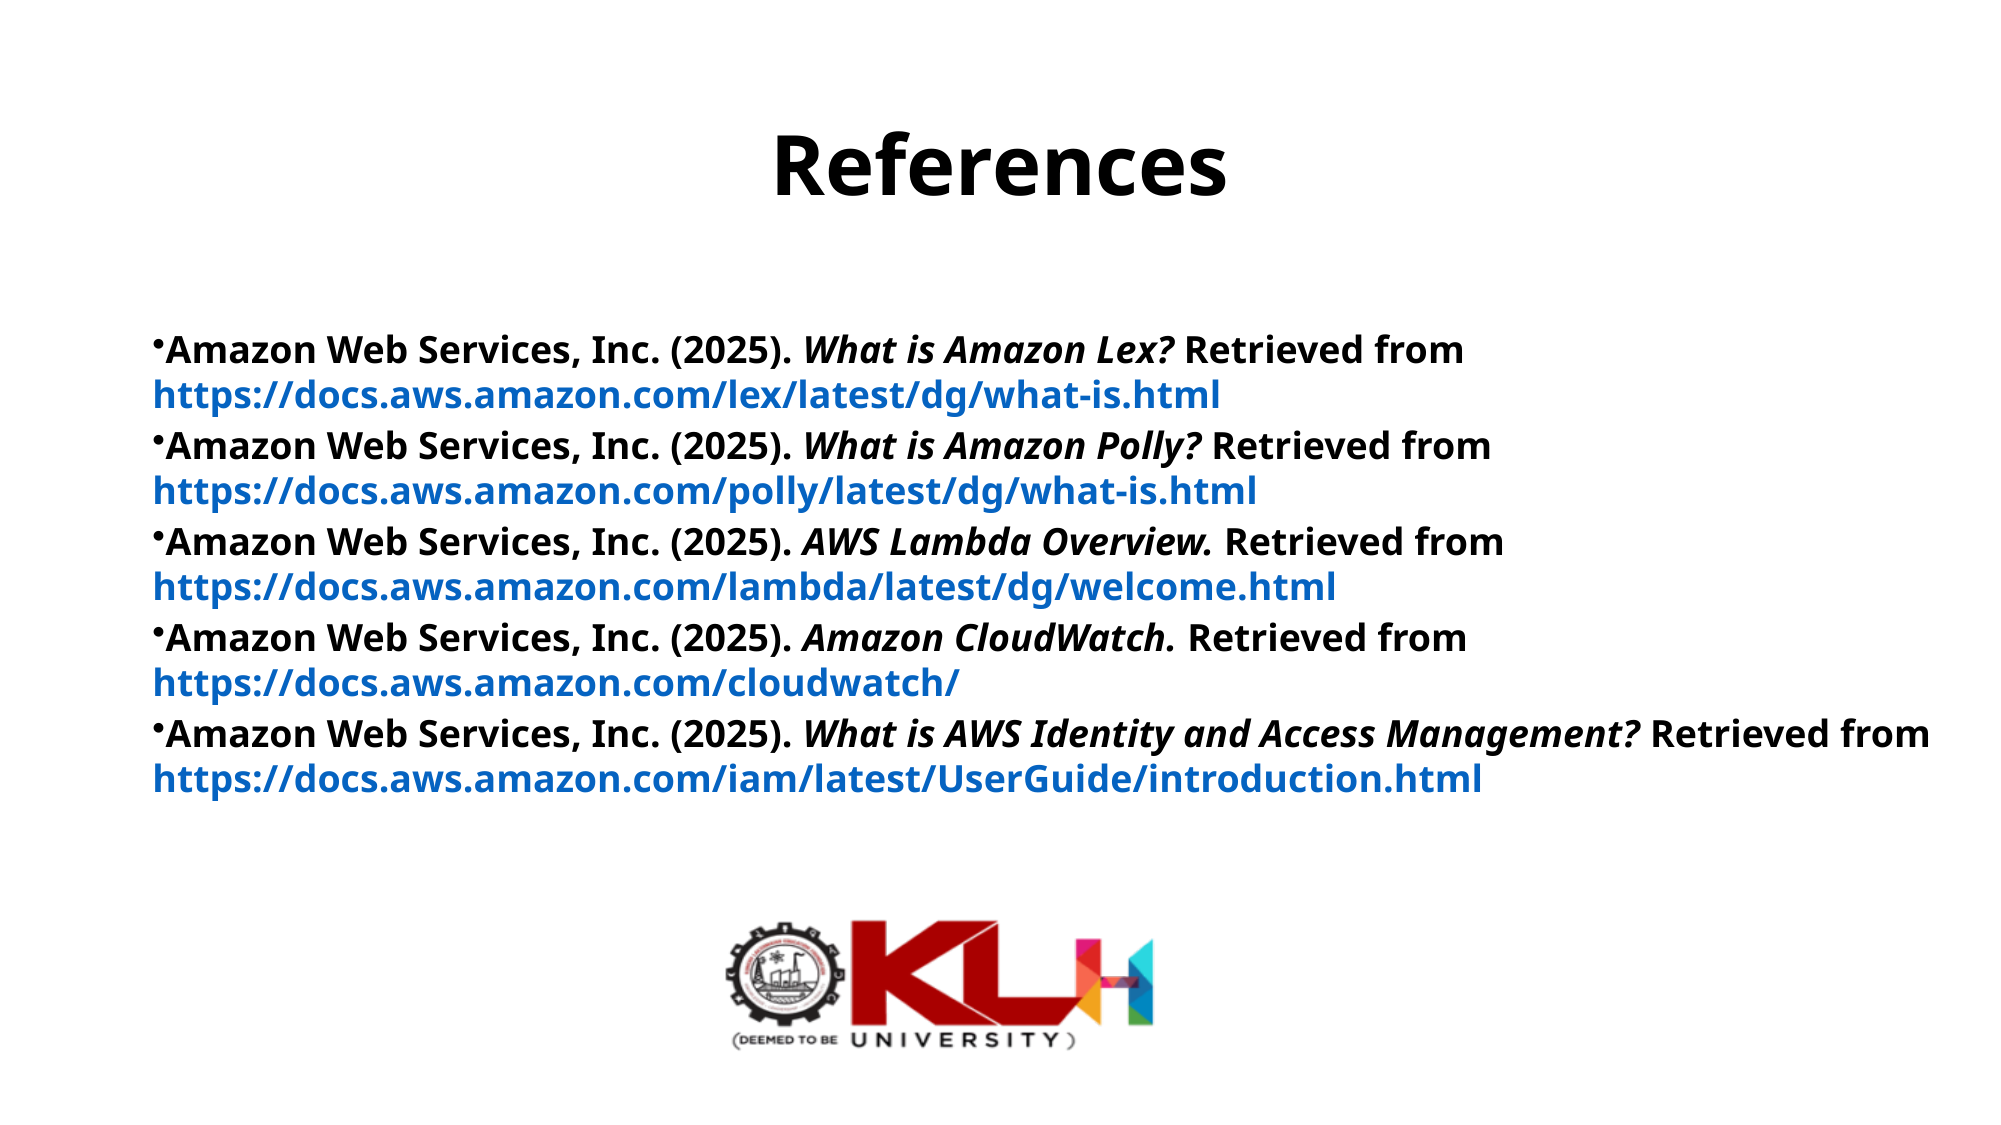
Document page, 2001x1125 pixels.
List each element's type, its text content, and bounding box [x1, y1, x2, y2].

picture [717, 890, 1168, 1076]
title References [137, 59, 1863, 278]
list Amazon Web Services, Inc. (2025). What is Amazon Lex? Retrieved from https://docs.aws.amazon.com/lex/latest/dg/what-is.html Amazon Web Services, Inc. (2025). What is Amazon Polly? Retrieved from https://docs.aws.amazon.com/polly/latest/dg/what-is.html Amazon Web Services, Inc. (2025). AWS Lambda Overview. Retrieved from https://docs.aws.amazon.com/lambda/latest/dg/welcome.html Amazon Web Services, Inc. (2025). Amazon CloudWatch. Retrieved from https://docs.aws.amazon.com/cloudwatch/ Amazon Web Services, Inc. (2025). What is AWS Identity and Access Management? Retrieved from https://docs.aws.amazon.com/iam/latest/UserGuide/introduction.html [137, 318, 1955, 994]
